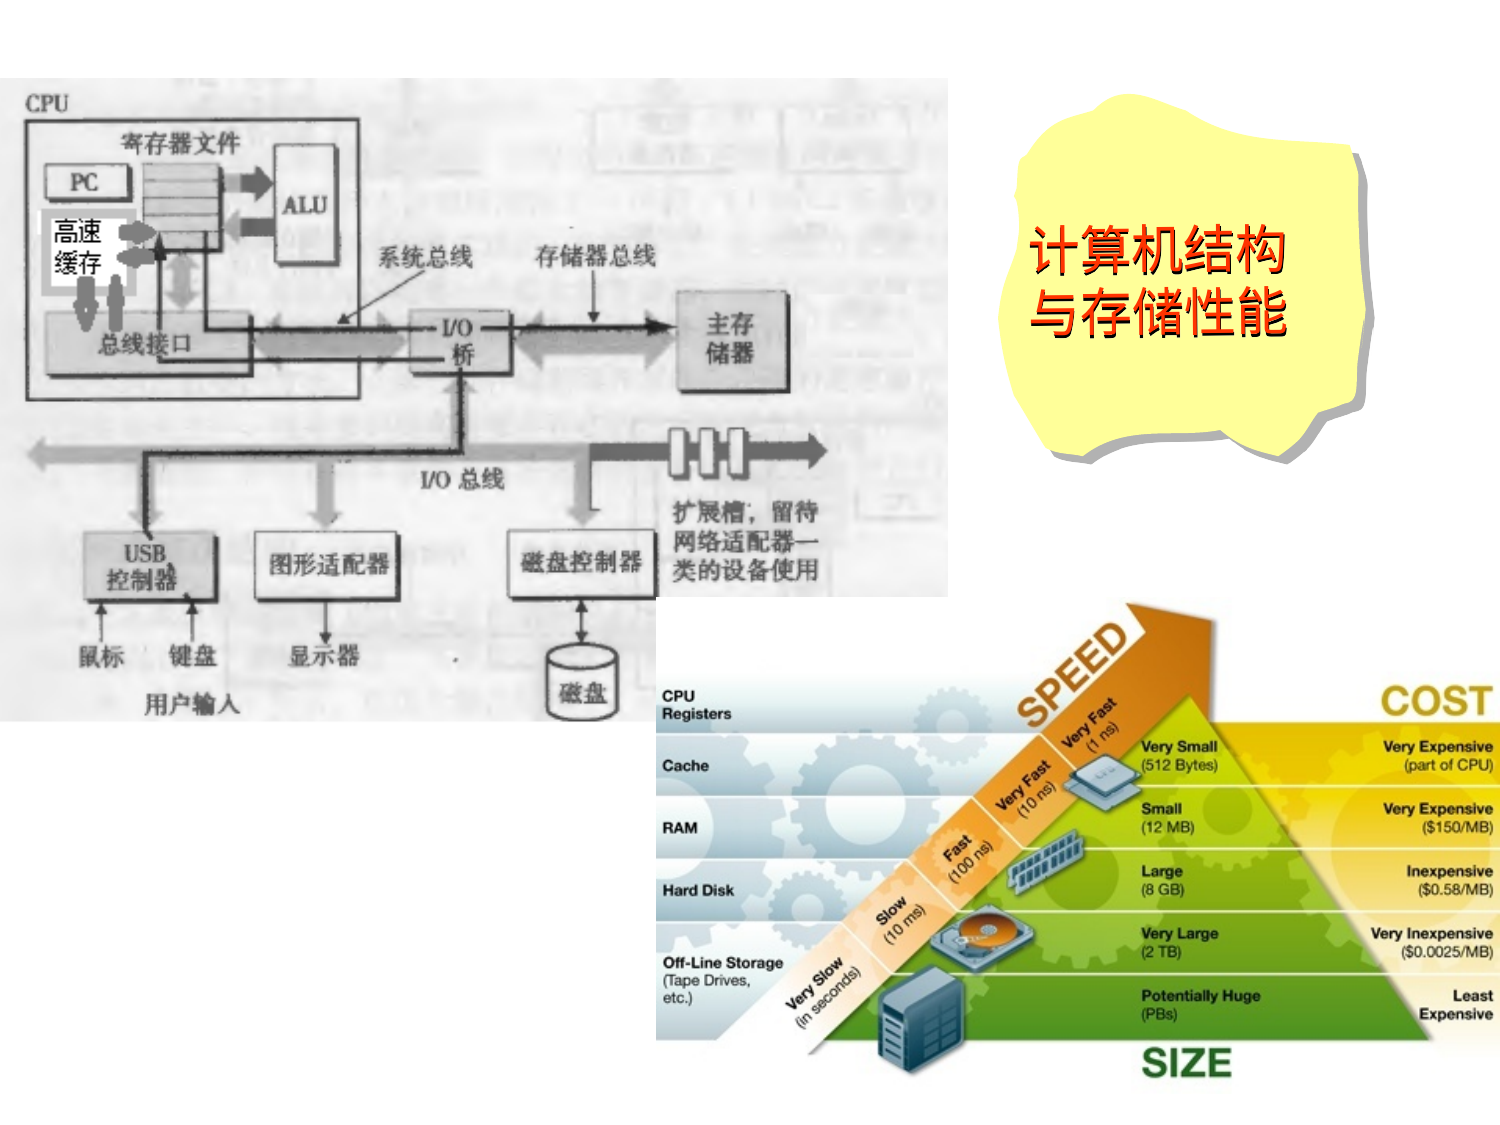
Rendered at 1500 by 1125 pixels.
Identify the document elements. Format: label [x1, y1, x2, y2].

picture [0, 77, 1500, 1094]
text_box [997, 77, 1374, 457]
